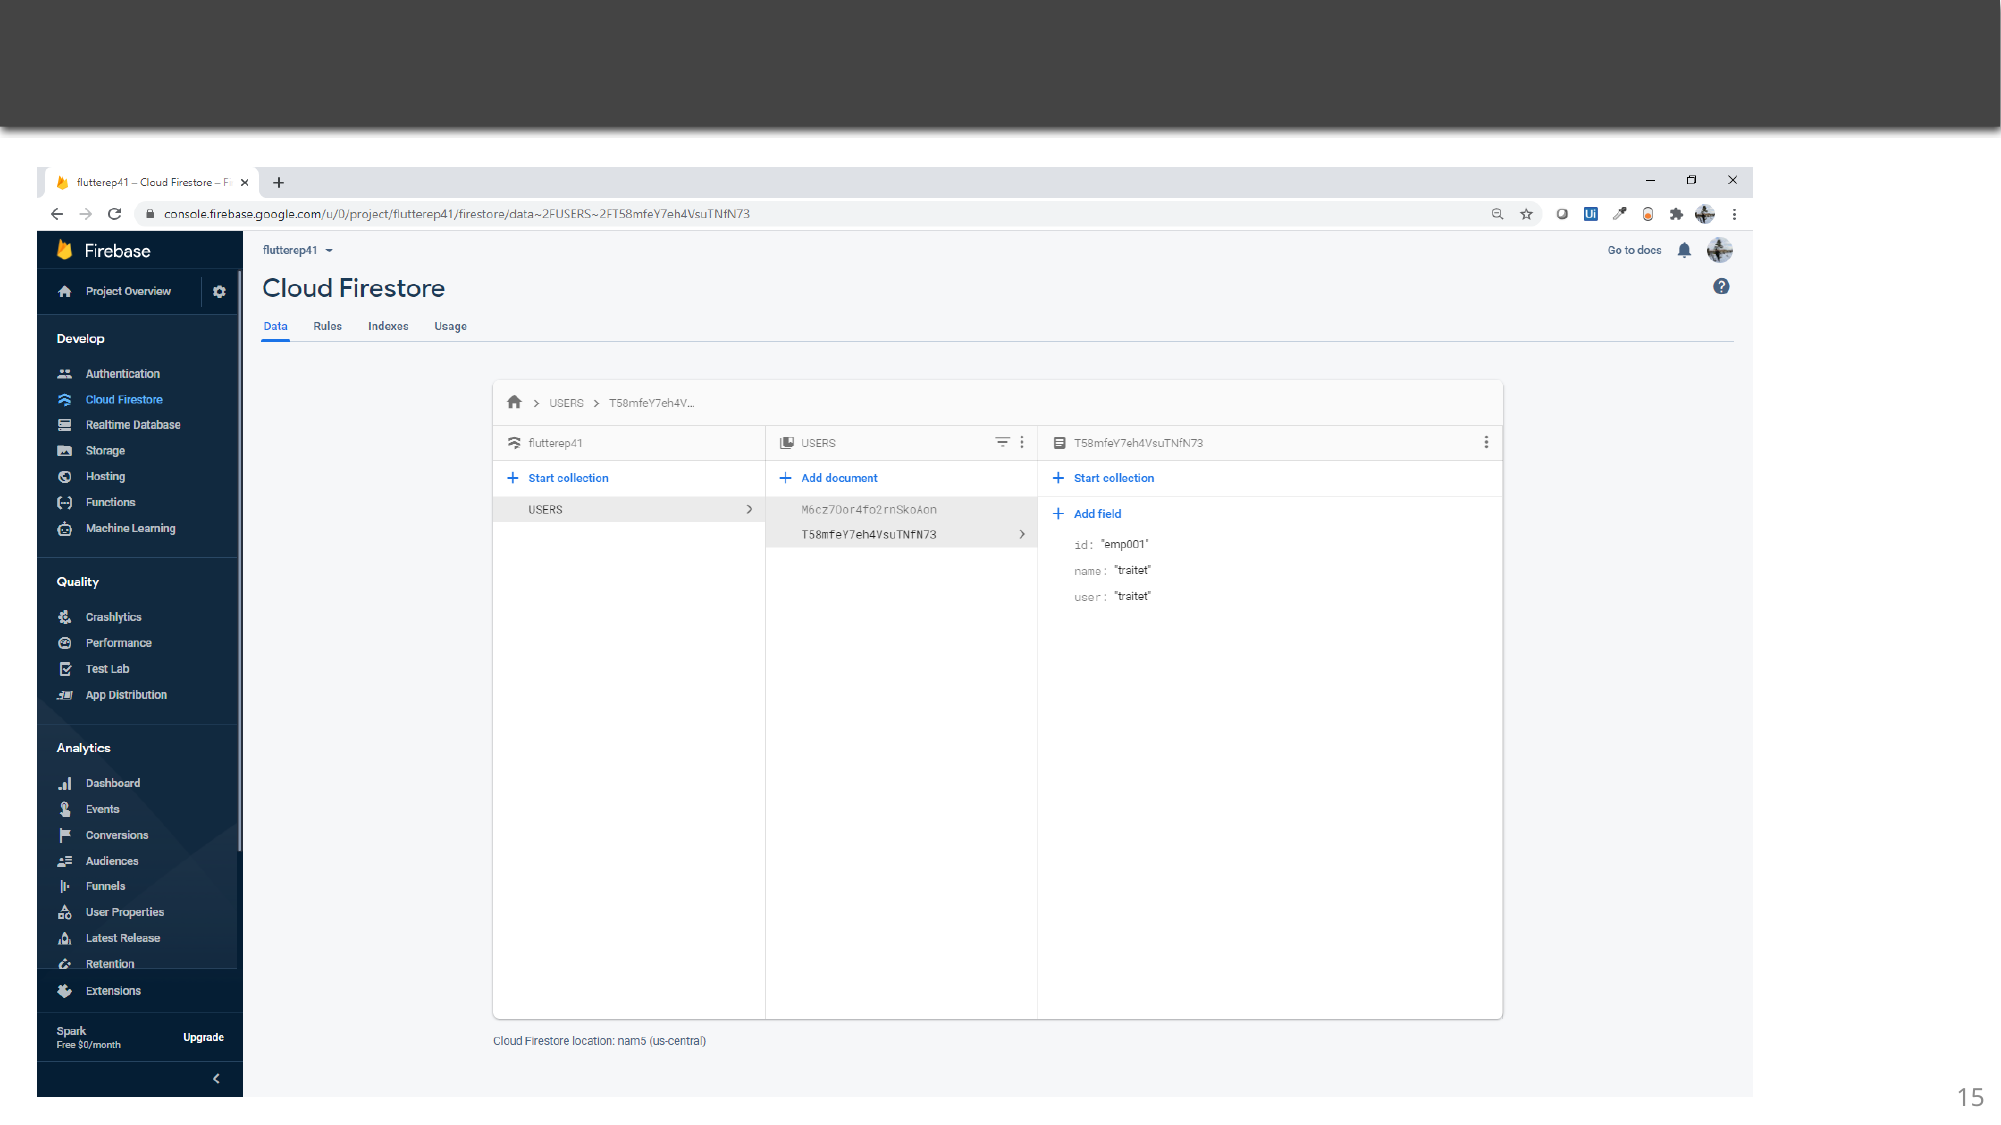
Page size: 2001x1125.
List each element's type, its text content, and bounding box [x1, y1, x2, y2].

picture [37, 166, 1753, 1097]
slide_number 15 [1850, 1072, 2000, 1125]
